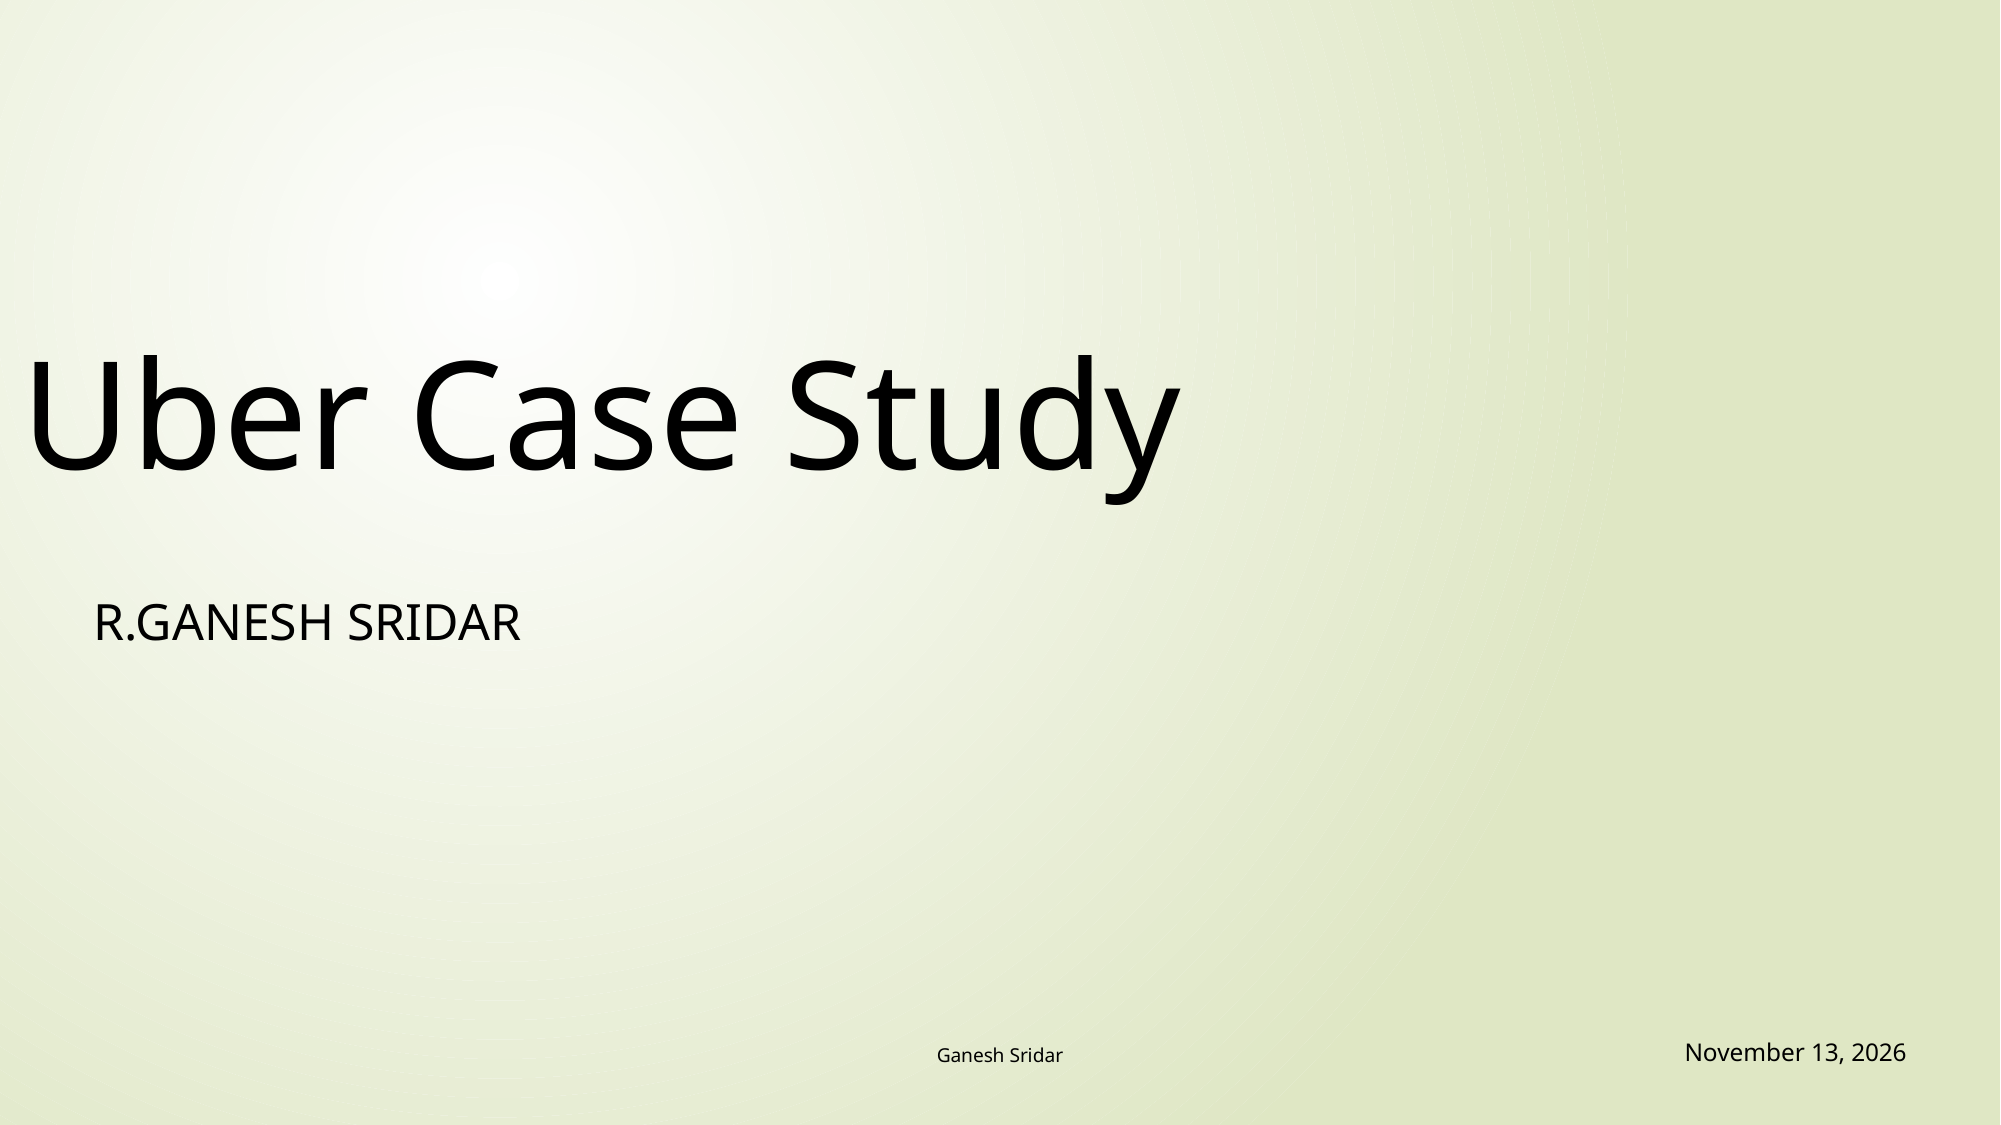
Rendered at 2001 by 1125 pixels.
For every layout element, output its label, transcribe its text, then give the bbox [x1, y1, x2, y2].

title Uber Case Study [21, 30, 1686, 500]
subtitle R.GANESH SRIDAR [93, 600, 1282, 725]
